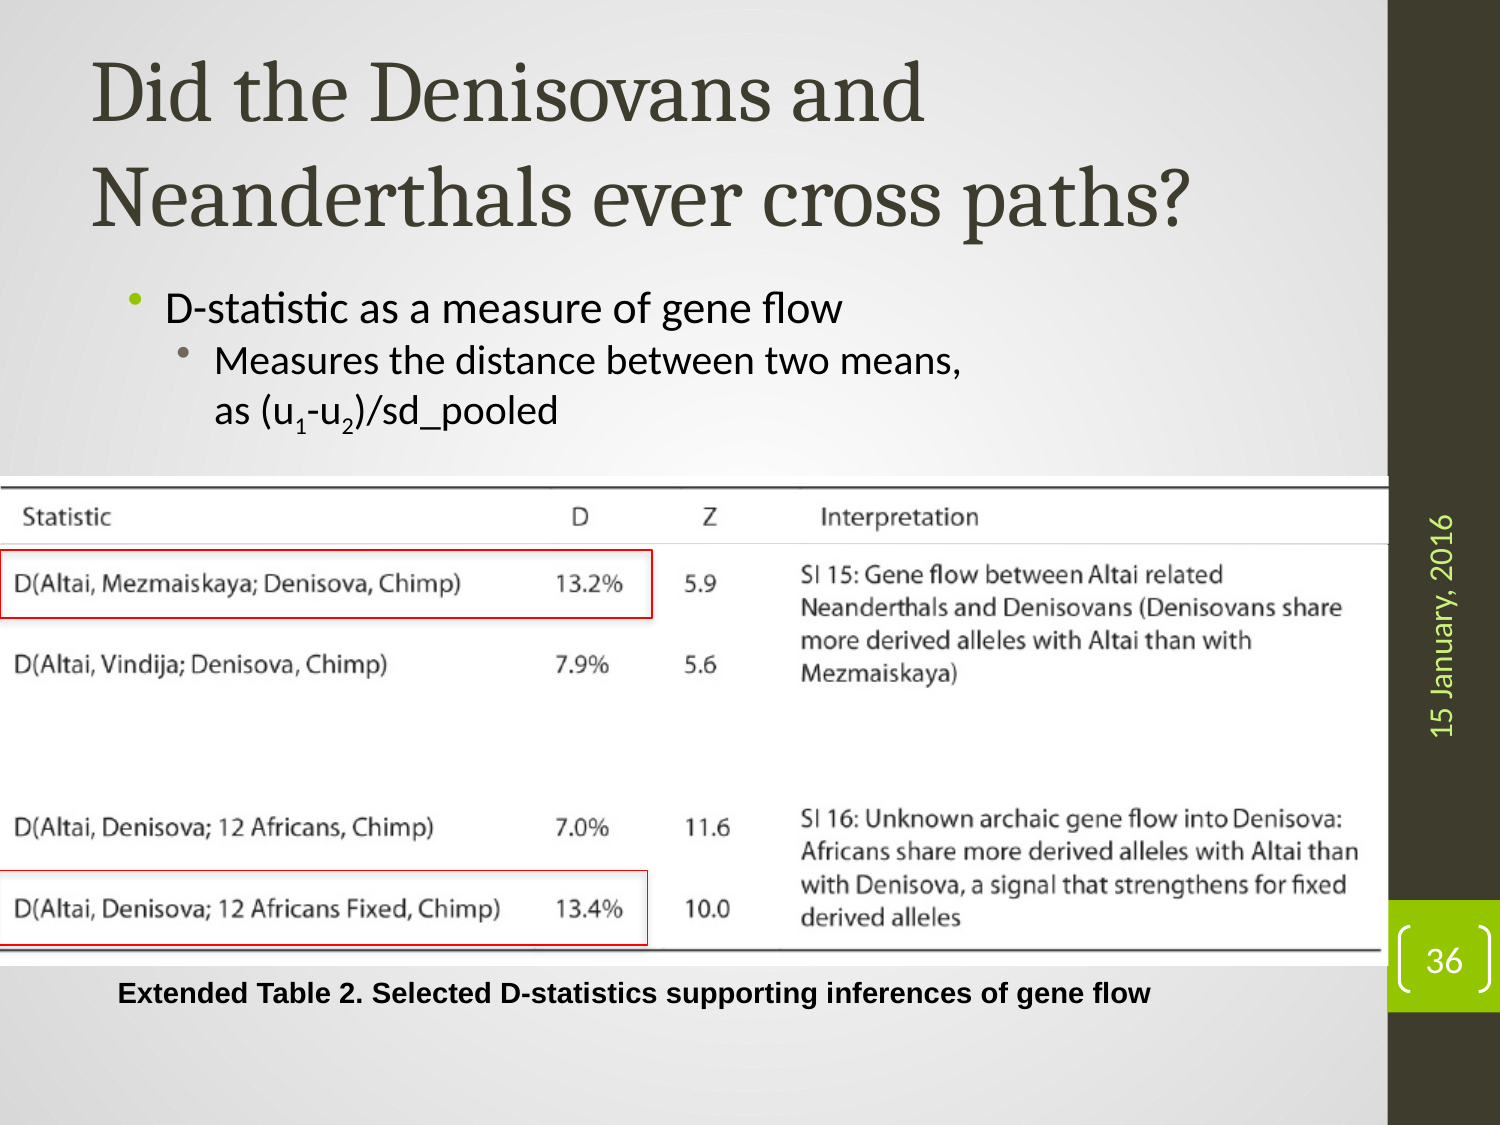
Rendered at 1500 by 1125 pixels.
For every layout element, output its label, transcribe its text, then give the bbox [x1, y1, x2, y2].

text_box Extended Table 2. Selected D-statistics supporting inferences of gene flow [102, 974, 1299, 1017]
list D-statistic as a measure of gene flow Measures the distance between two means, as (u1-u2)/sd_pooled [75, 262, 1325, 474]
title Did the Denisovans and Neanderthals ever cross paths? [75, 45, 1325, 233]
footer 15 January, 2016 [1408, 500, 1469, 889]
picture [0, 475, 1389, 966]
slide_number 36 [1397, 924, 1492, 994]
